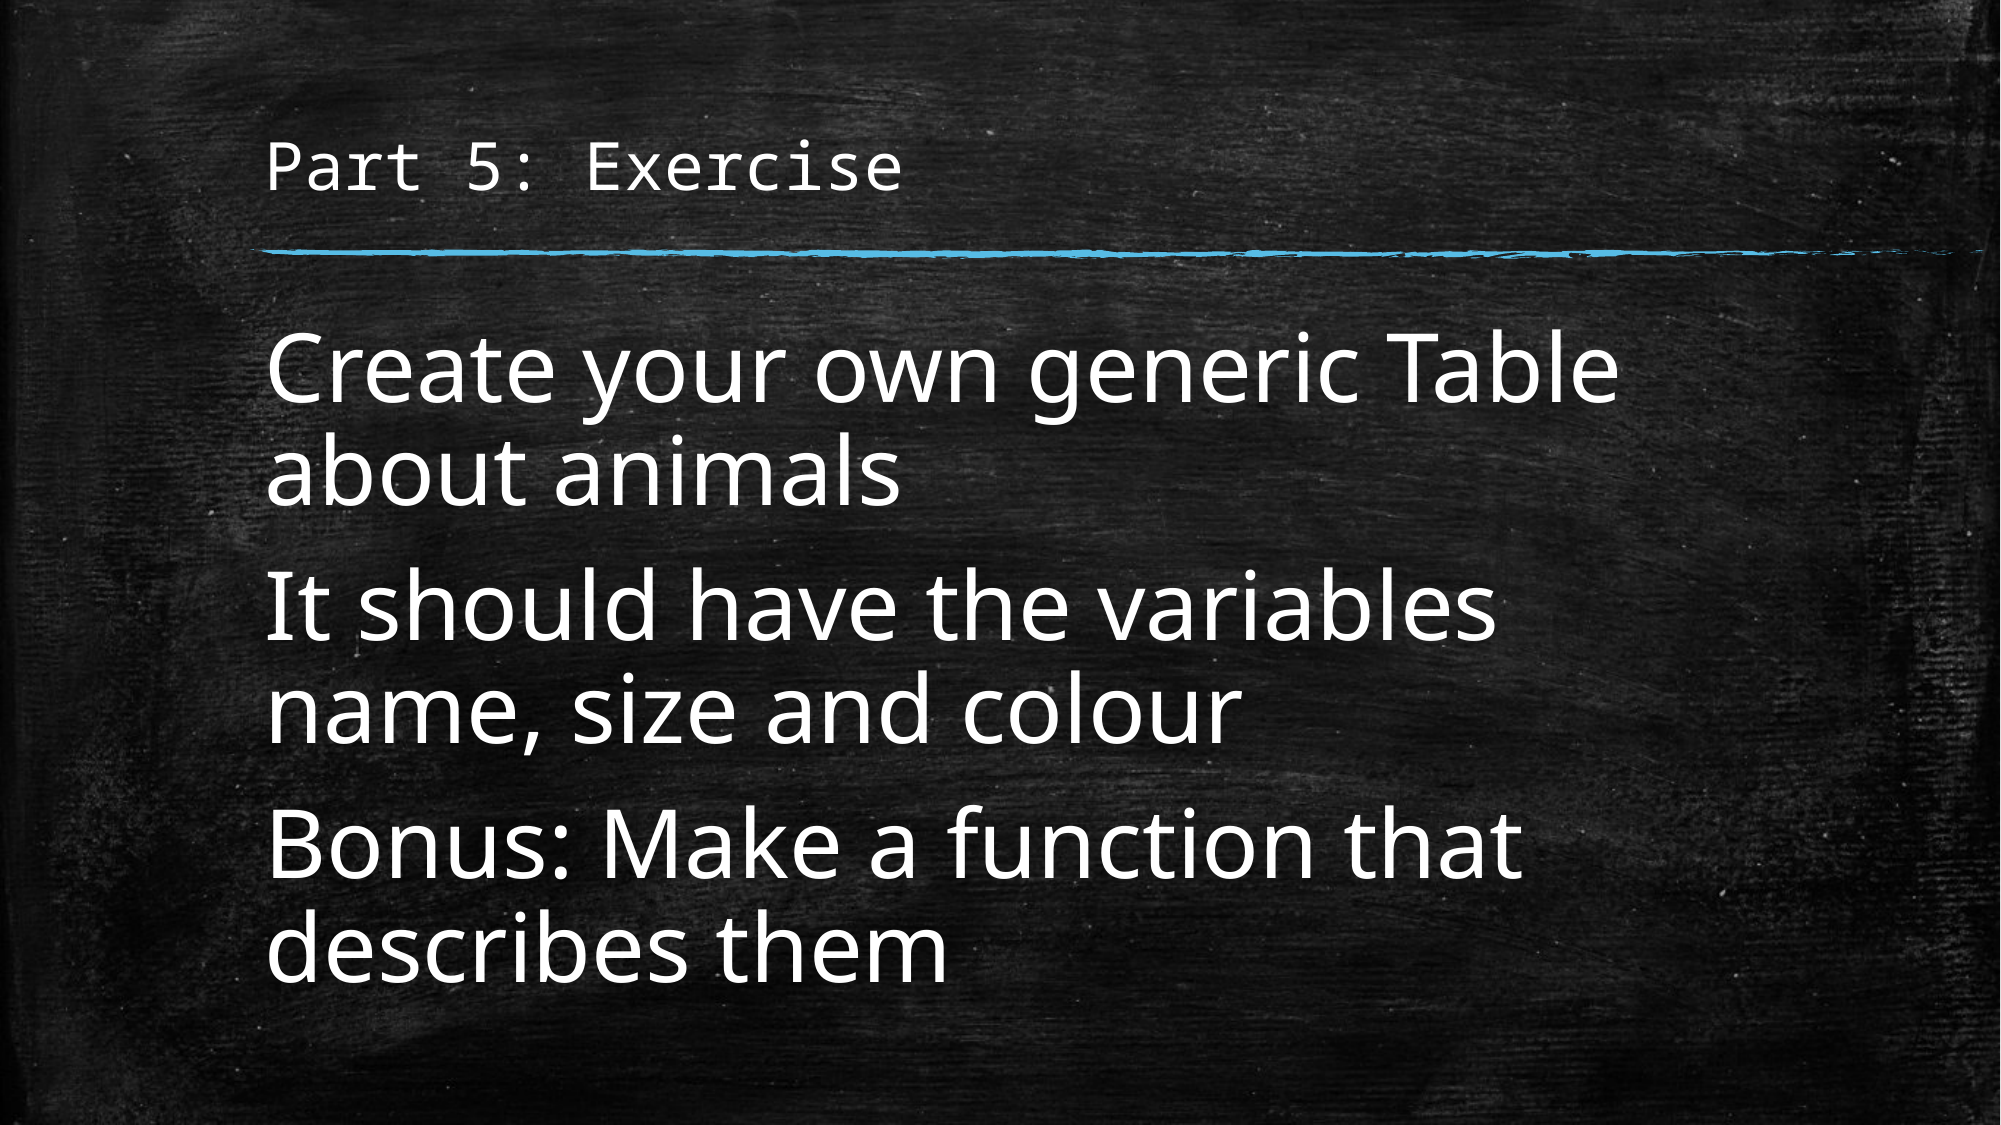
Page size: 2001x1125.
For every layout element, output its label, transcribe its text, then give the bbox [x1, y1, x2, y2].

title Part 5: Exercise [249, 45, 1751, 213]
list Create your own generic Table about animals It should have the variables name, size and colour Bonus: Make a function that describes them [249, 312, 1751, 1013]
